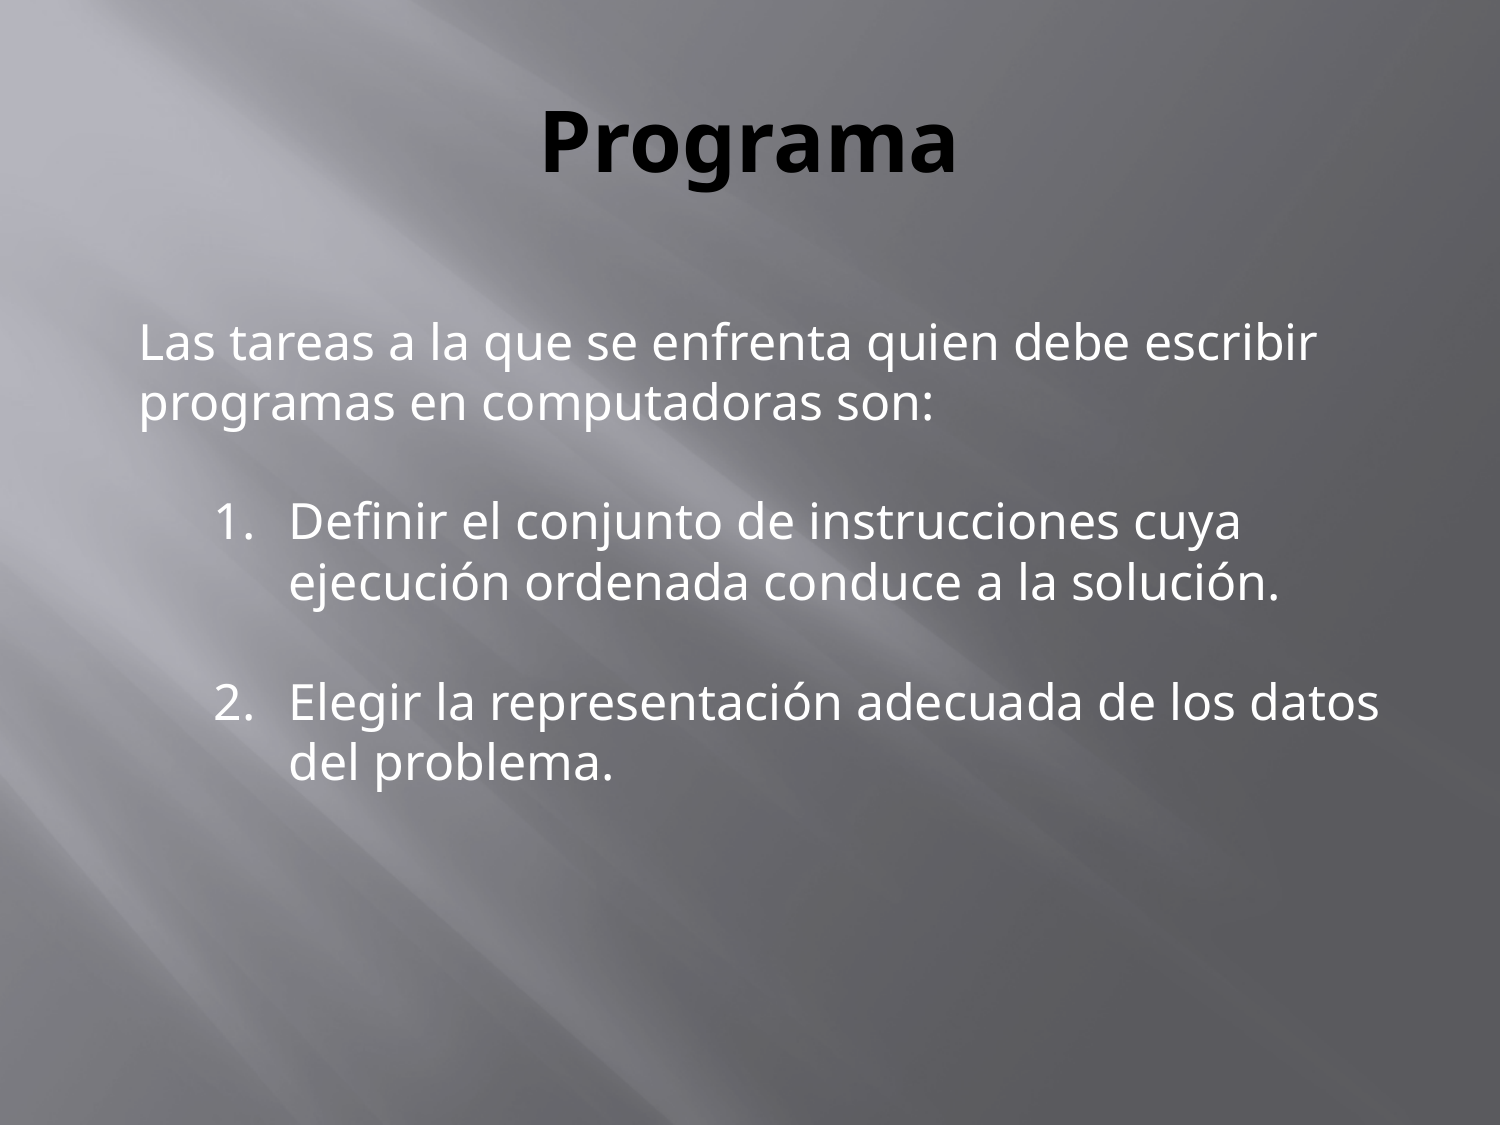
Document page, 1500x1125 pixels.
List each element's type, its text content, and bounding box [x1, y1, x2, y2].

title Programa [75, 45, 1425, 233]
text_box Las tareas a la que se enfrenta quien debe escribir programas en computadoras son: Definir el conjunto de instrucciones cuya ejecución ordenada conduce a la solución. Elegir la representación adecuada de los datos del problema. [123, 302, 1459, 858]
